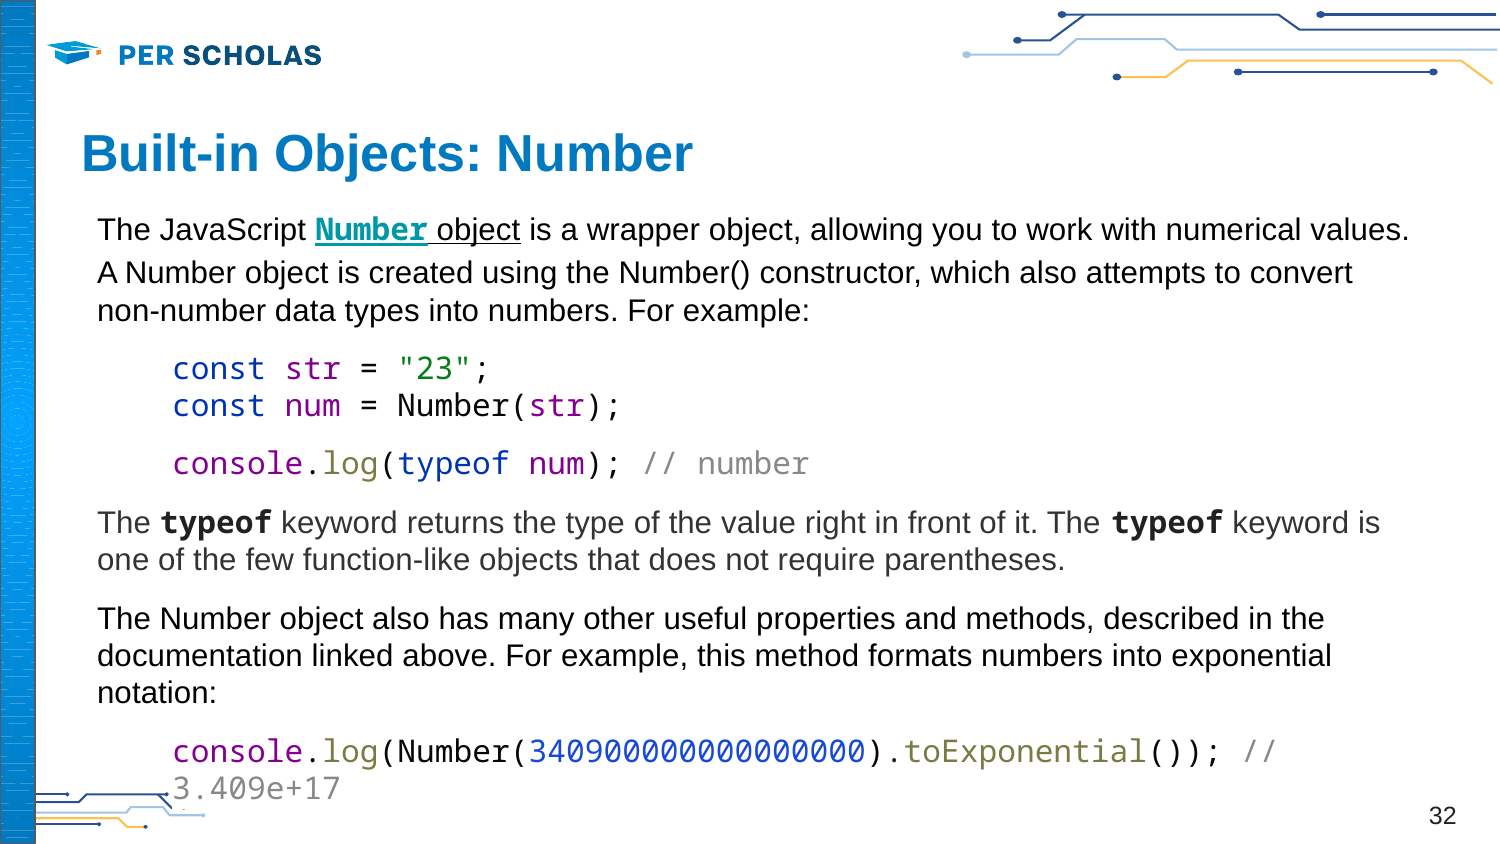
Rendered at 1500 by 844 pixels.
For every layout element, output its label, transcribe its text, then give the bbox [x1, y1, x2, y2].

picture [36, 17, 339, 83]
list The JavaScript Number object is a wrapper object, allowing you to work with numerical values. A Number object is created using the Number() constructor, which also attempts to convert non-number data types into numbers. For example: const str = "23"; const num = Number(str); console.log(typeof num); // number The typeof keyword returns the type of the value right in front of it. The typeof keyword is one of the few function-like objects that does not require parentheses. The Number object also has many other useful properties and methods, described in the documentation linked above. For example, this method formats numbers into exponential notation: console.log(Number(340900000000000000).toExponential()); // 3.409e+17 [85, 198, 1429, 789]
title Built-in Objects: Number [69, 106, 1402, 194]
slide_number ‹#› [1395, 768, 1491, 836]
